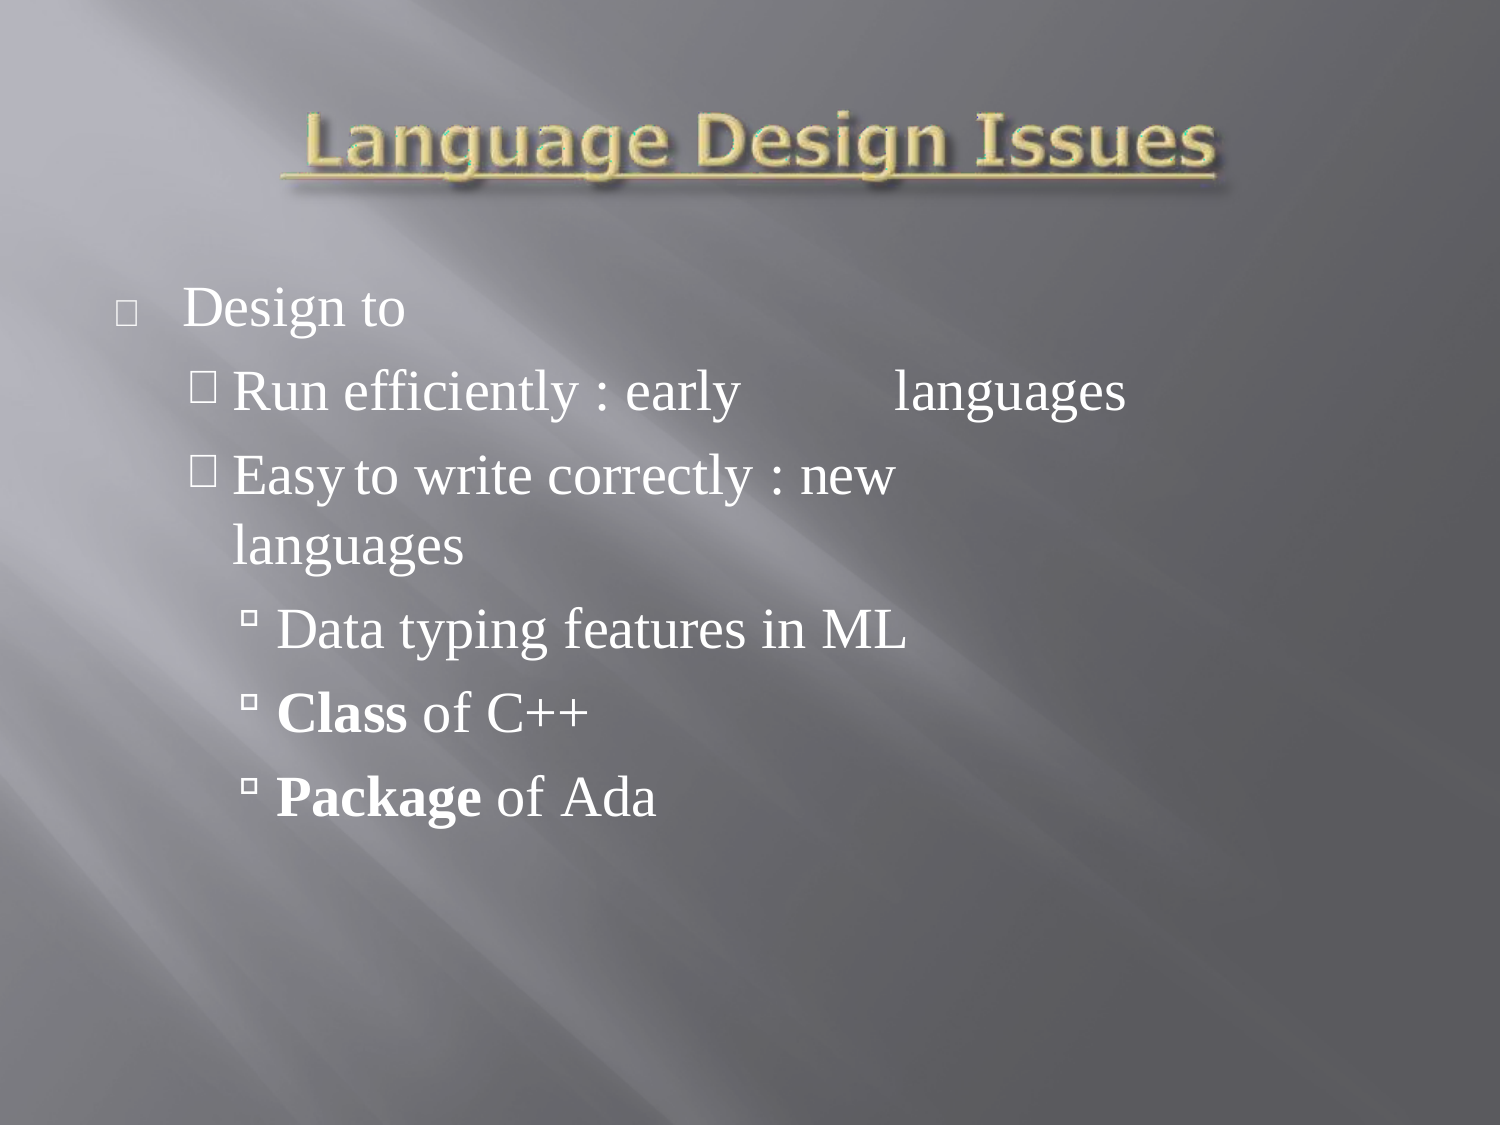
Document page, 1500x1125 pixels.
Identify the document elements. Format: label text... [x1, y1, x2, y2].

text_box [249, 62, 1285, 214]
text_box  Design to Run efficiently : early languages Easy to write correctly : new languages Data typing features in ML Class of C++ Package of Ada [110, 251, 1183, 828]
